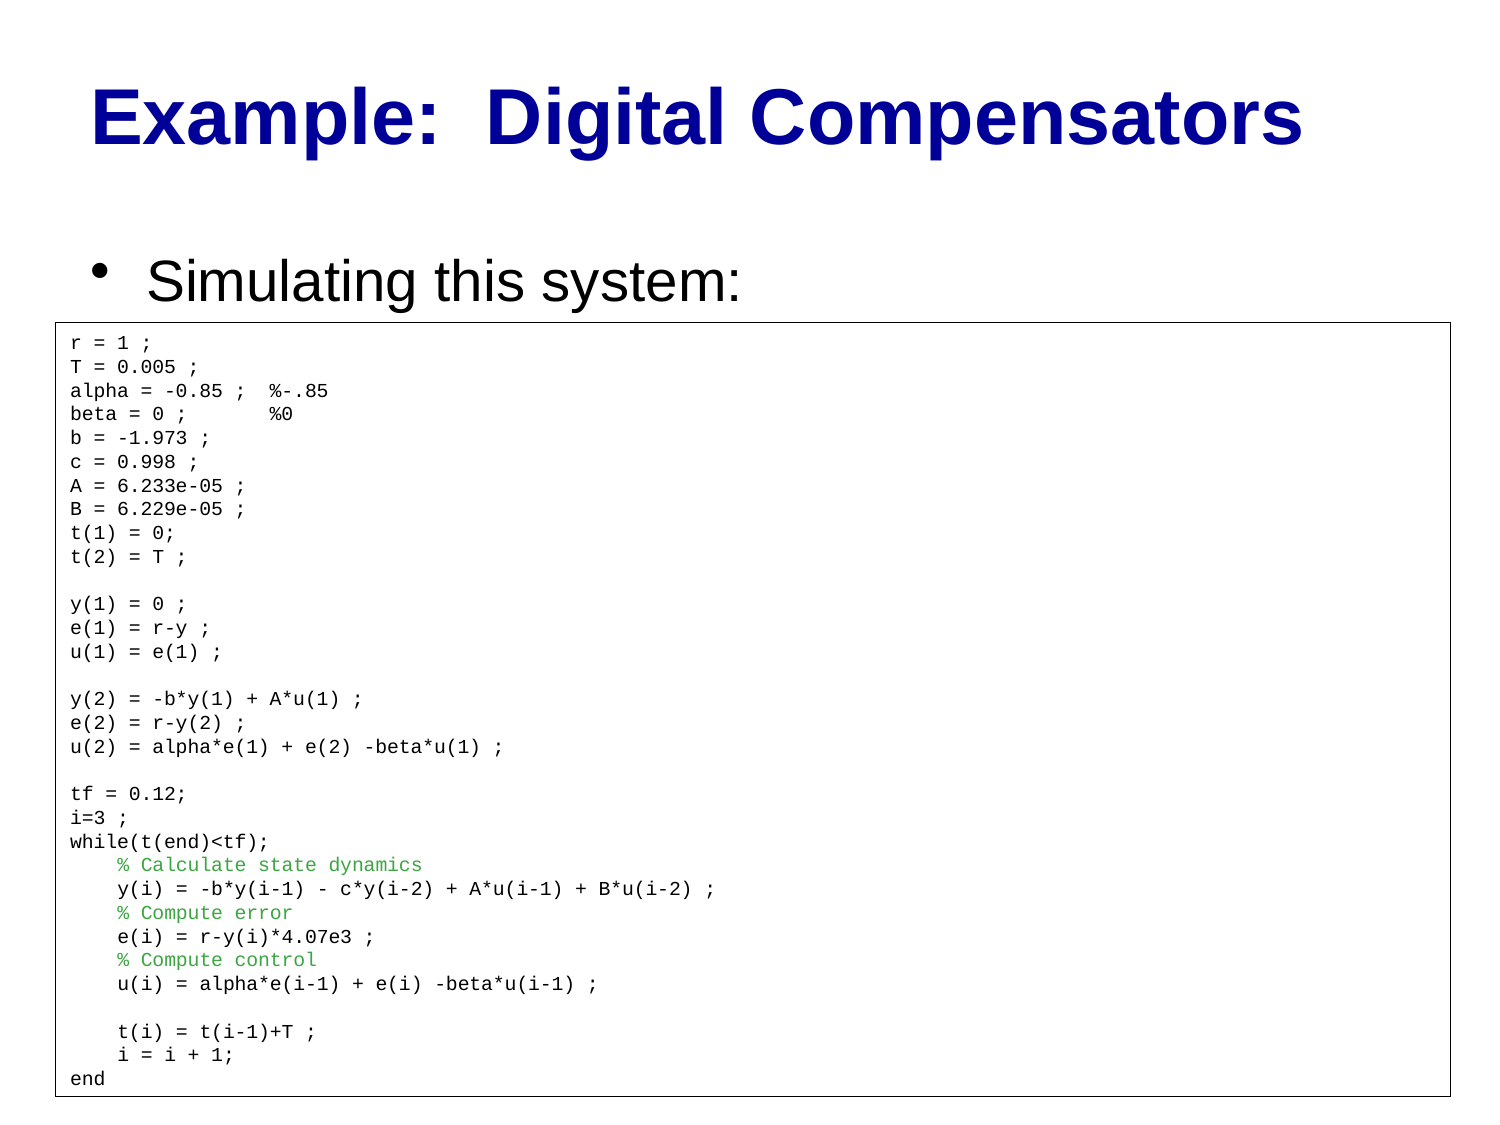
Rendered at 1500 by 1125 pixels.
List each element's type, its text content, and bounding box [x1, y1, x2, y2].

text_box r = 1 ; T = 0.005 ; alpha = -0.85 ; %-.85 beta = 0 ; %0 b = -1.973 ; c = 0.998 ; A = 6.233e-05 ; B = 6.229e-05 ; t(1) = 0; t(2) = T ; y(1) = 0 ; e(1) = r-y ; u(1) = e(1) ; y(2) = -b*y(1) + A*u(1) ; e(2) = r-y(2) ; u(2) = alpha*e(1) + e(2) -beta*u(1) ; tf = 0.12; i=3 ; while(t(end)<tf); % Calculate state dynamics y(i) = -b*y(i-1) - c*y(i-2) + A*u(i-1) + B*u(i-2) ; % Compute error e(i) = r-y(i)*4.07e3 ; % Compute control u(i) = alpha*e(i-1) + e(i) -beta*u(i-1) ; t(i) = t(i-1)+T ; i = i + 1; end [55, 322, 1451, 1097]
list Simulating this system: [75, 235, 1500, 1048]
title Example: Digital Compensators [75, 37, 1421, 188]
